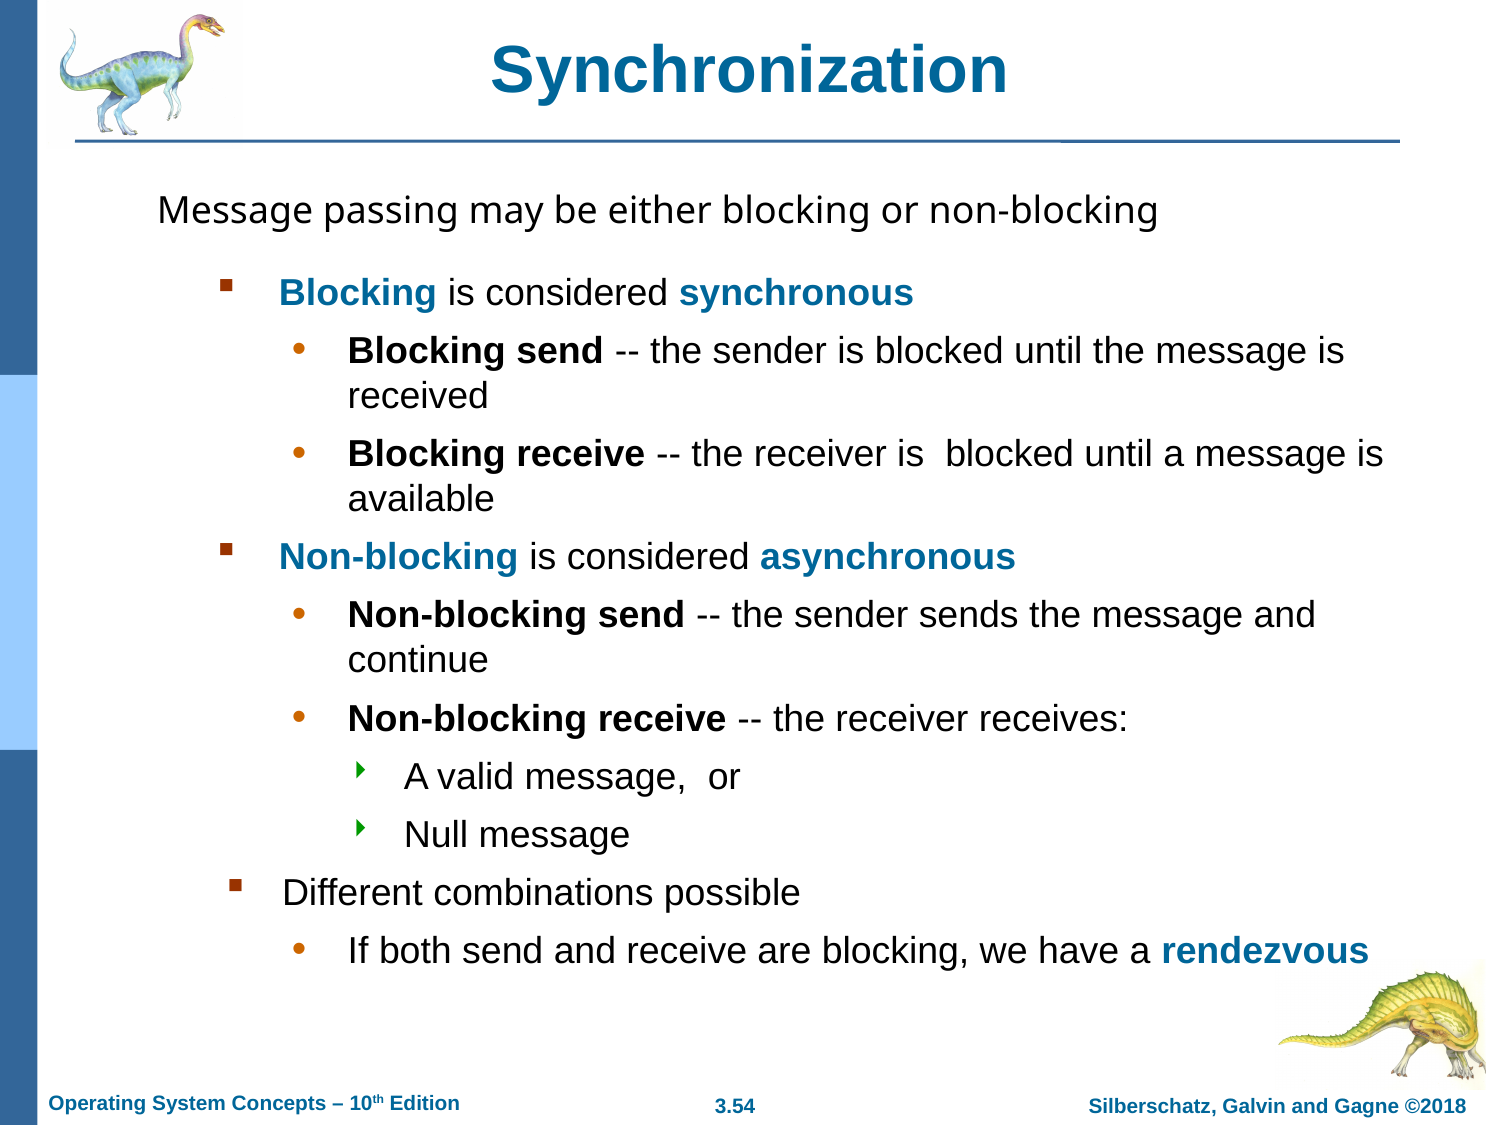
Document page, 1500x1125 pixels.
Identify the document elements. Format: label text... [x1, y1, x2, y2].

text_box Message passing may be either blocking or non-blocking [142, 178, 1368, 239]
title Synchronization [75, 18, 1425, 114]
picture [46, 0, 243, 149]
list Blocking is considered synchronous Blocking send -- the sender is blocked until the message is received Blocking receive -- the receiver is blocked until a message is available Non-blocking is considered asynchronous Non-blocking send -- the sender sends the message and continue Non-blocking receive -- the receiver receives: A valid message, or Null message Different combinations possible If both send and receive are blocking, we have a rendezvous [201, 260, 1468, 1077]
picture [1275, 959, 1486, 1090]
